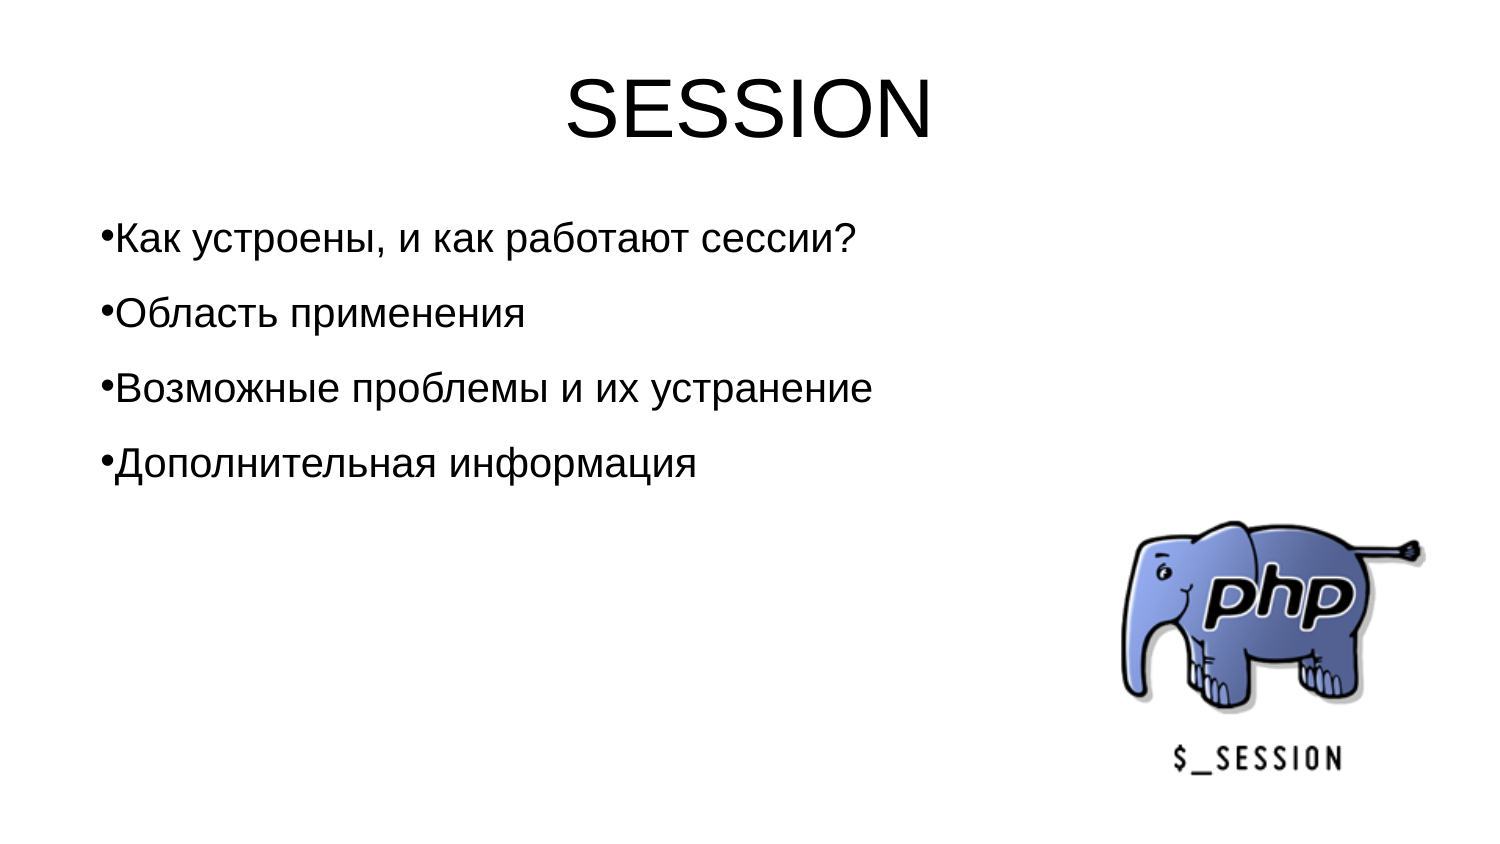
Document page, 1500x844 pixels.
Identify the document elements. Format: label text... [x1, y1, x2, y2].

title SESSION [75, 33, 1425, 175]
picture [1043, 433, 1500, 816]
subtitle Как устроены, и как работают сессии? Область применения Возможные проблемы и их устранение Дополнительная информация [64, 209, 1415, 463]
